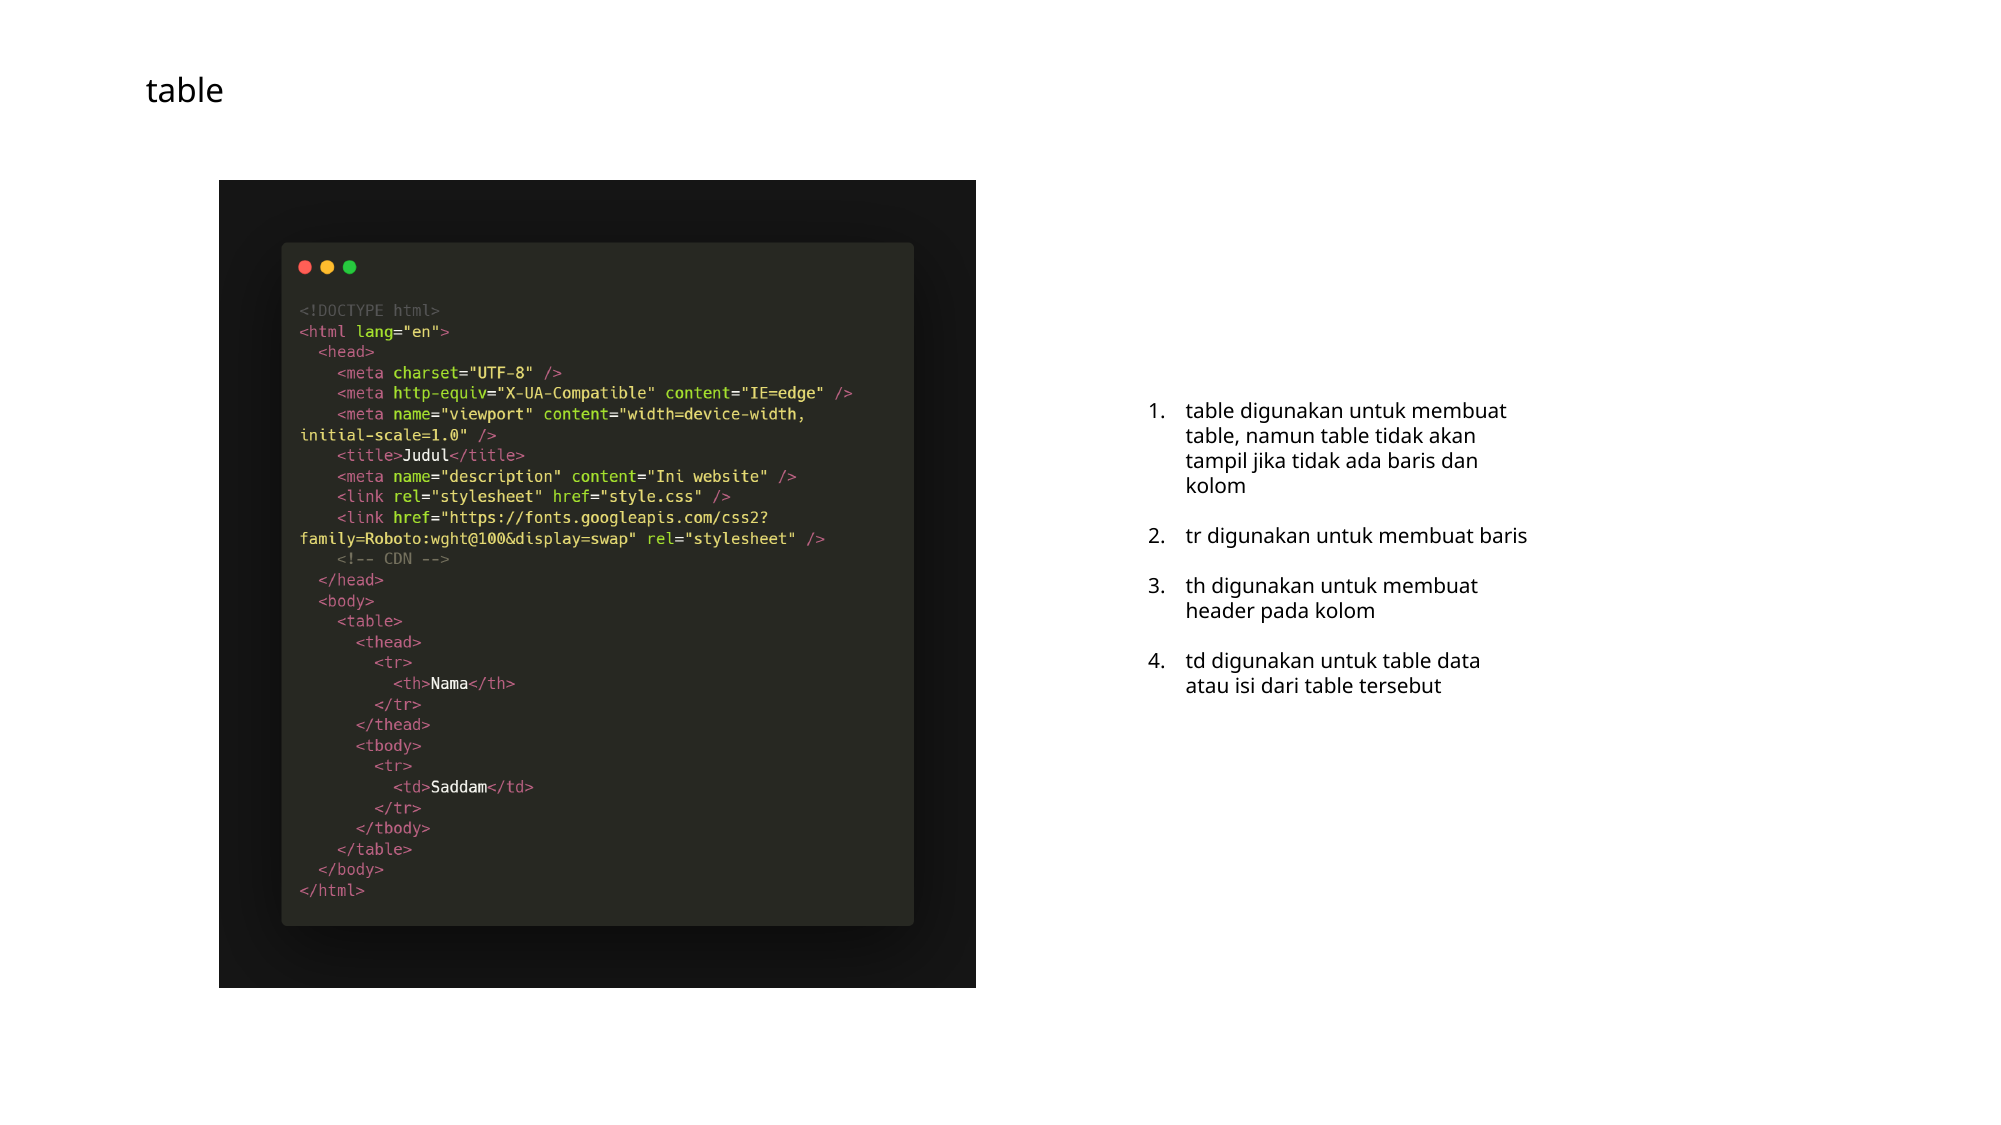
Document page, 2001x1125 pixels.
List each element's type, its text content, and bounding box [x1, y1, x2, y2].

text_box table digunakan untuk membuat table, namun table tidak akan tampil jika tidak ada baris dan kolom tr digunakan untuk membuat baris th digunakan untuk membuat header pada kolom td digunakan untuk table data atau isi dari table tersebut [1133, 390, 1543, 706]
text_box table [131, 61, 240, 117]
picture [219, 180, 976, 988]
